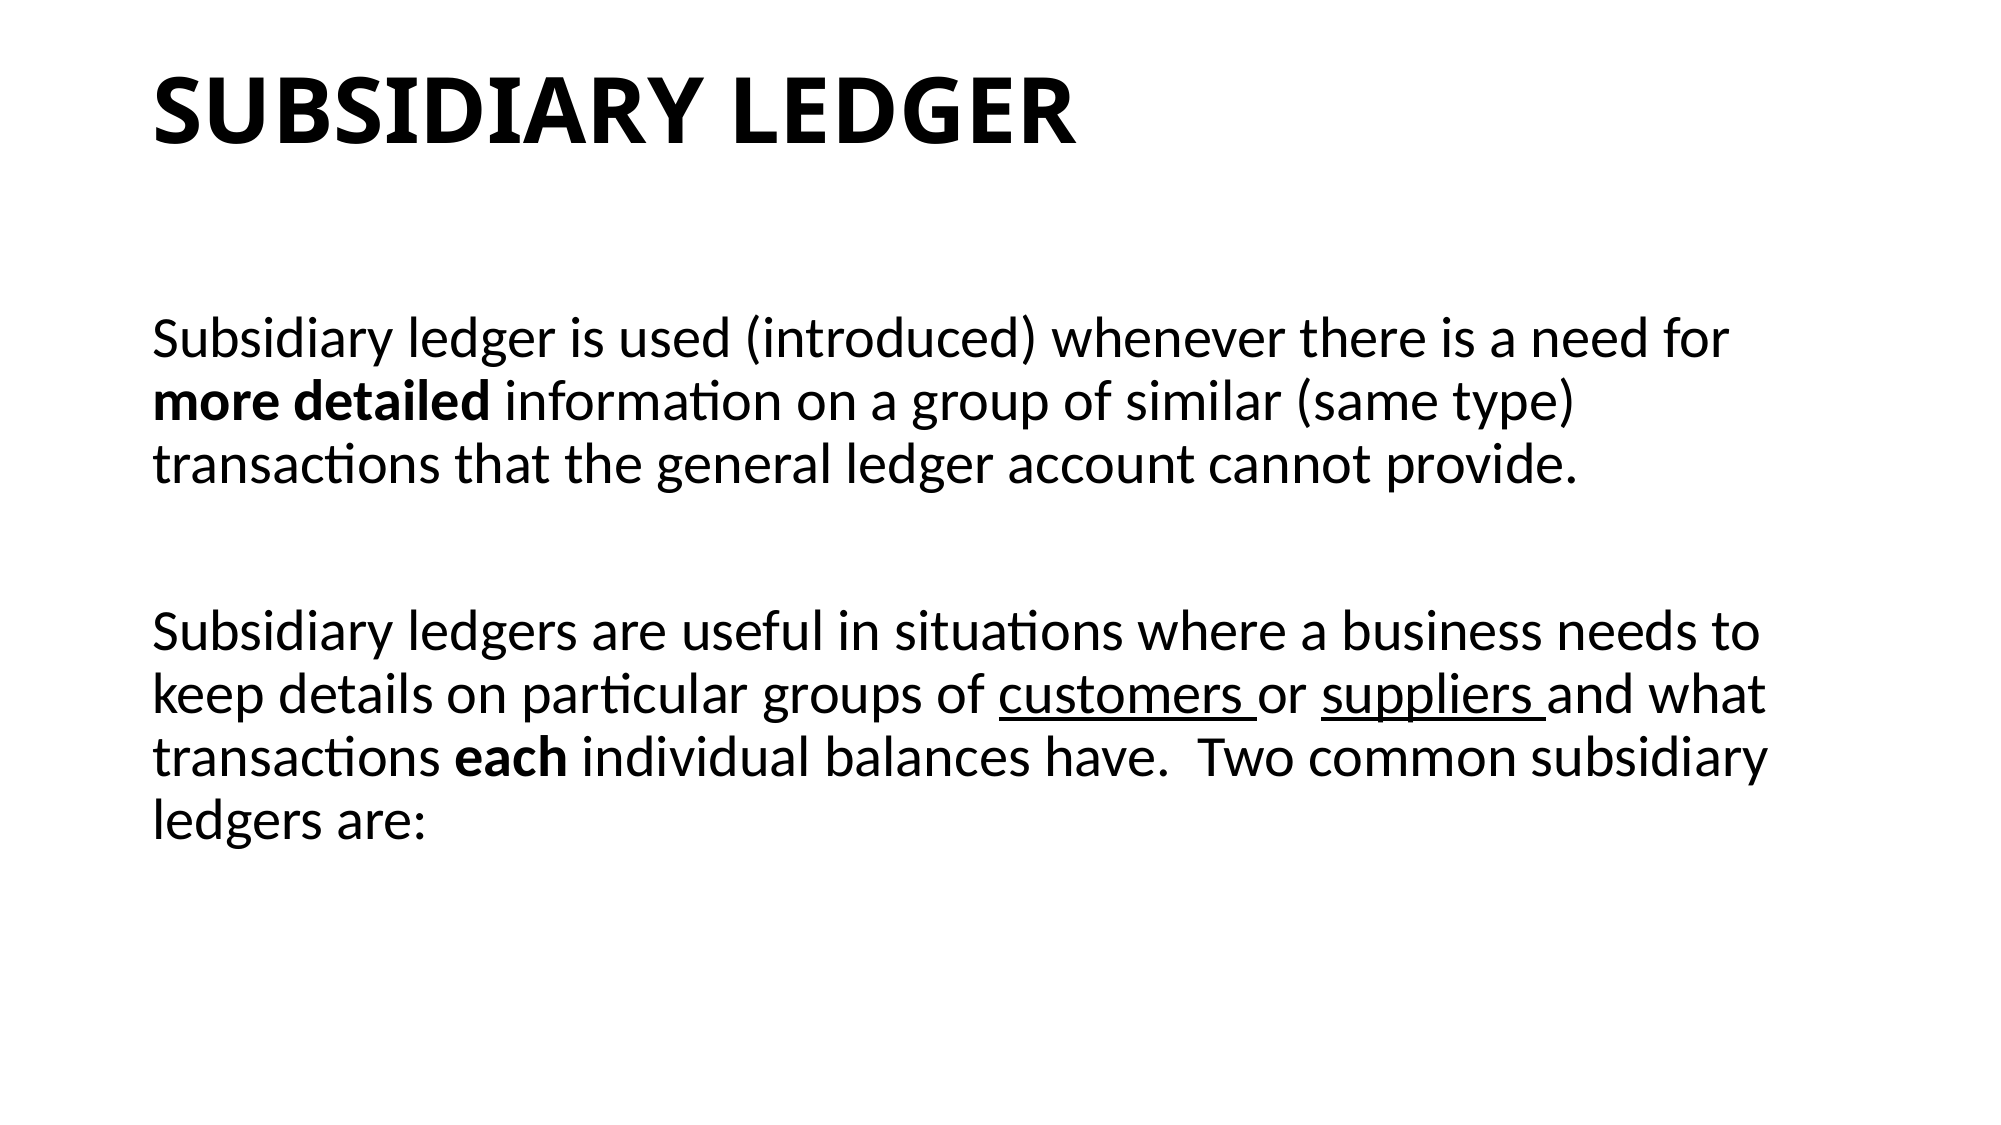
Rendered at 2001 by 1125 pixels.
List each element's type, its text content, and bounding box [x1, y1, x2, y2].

title SUBSIDIARY LEDGER [137, 59, 1863, 278]
list Subsidiary ledger is used (introduced) whenever there is a need for more detailed information on a group of similar (same type) transactions that the general ledger account cannot provide. Subsidiary ledgers are useful in situations where a business needs to keep details on particular groups of customers or suppliers and what transactions each individual balances have. Two common subsidiary ledgers are: [137, 299, 1863, 1014]
